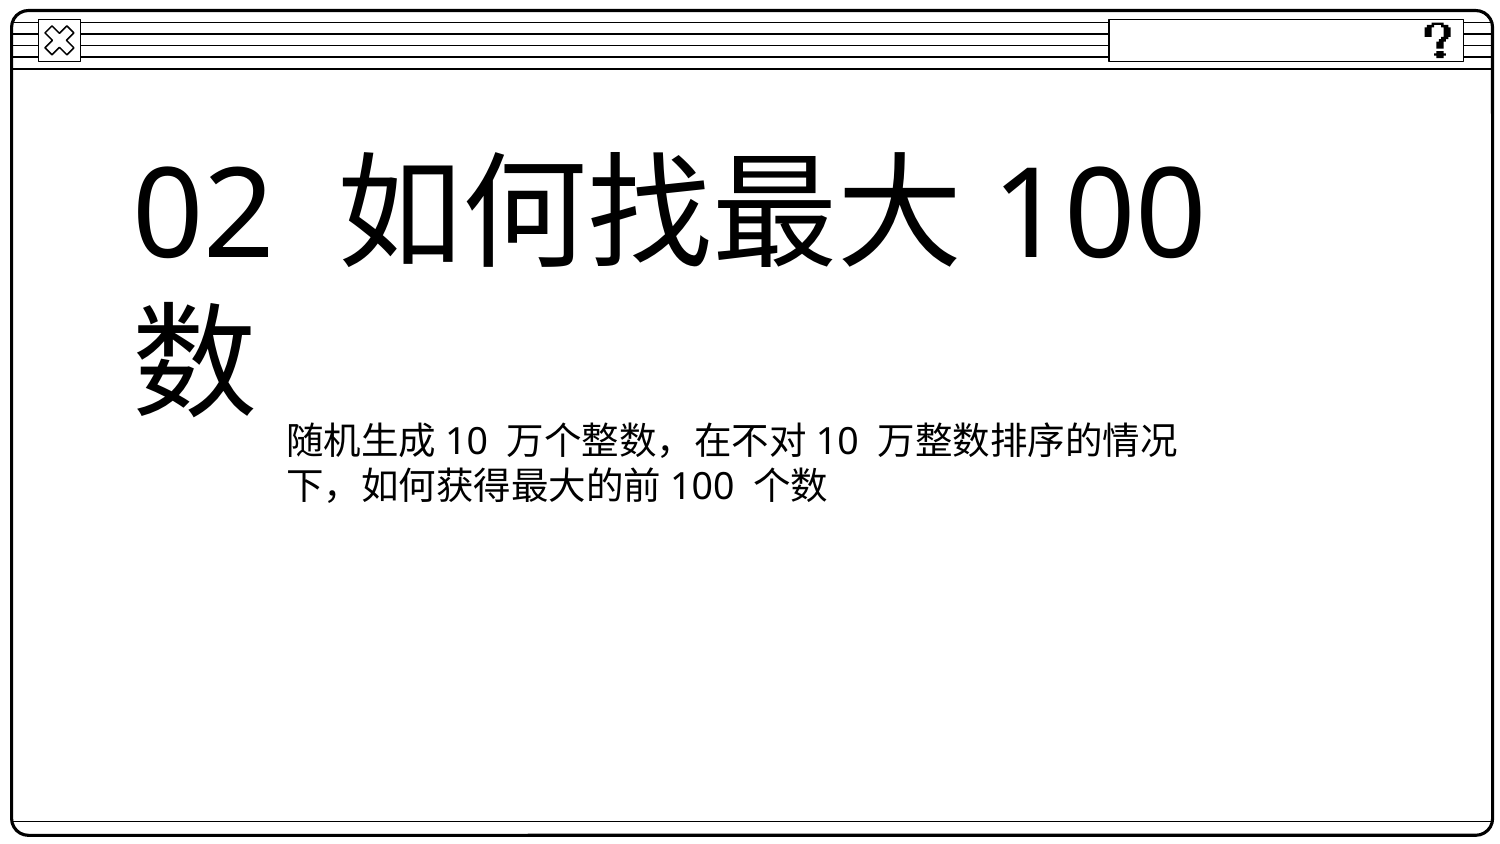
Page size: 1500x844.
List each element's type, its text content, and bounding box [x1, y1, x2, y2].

title 02 如何找最大100数 [117, 213, 1345, 352]
text_box 随机生成10 万个整数，在不对10 万整数排序的情况下，如何获得最大的前100 个数 [271, 409, 1241, 515]
